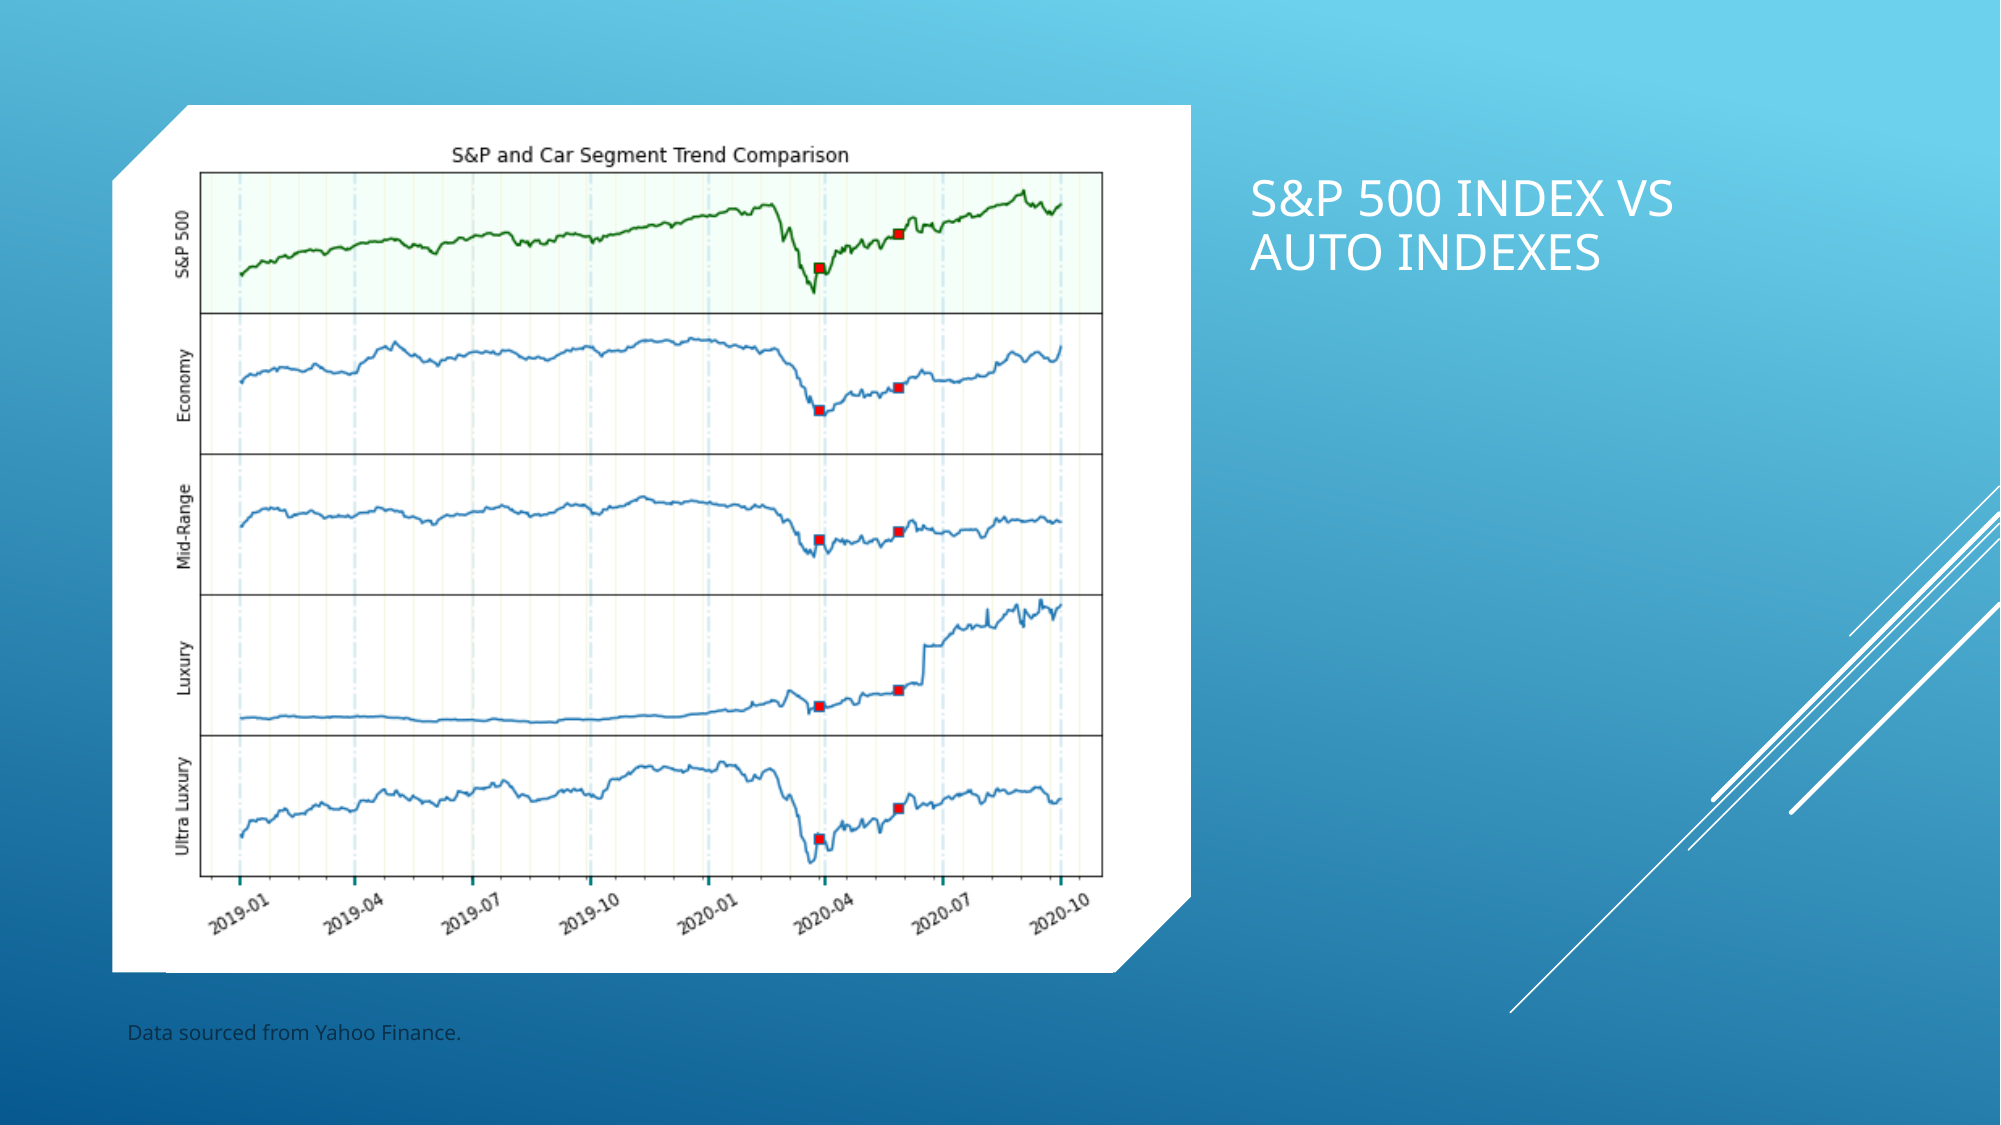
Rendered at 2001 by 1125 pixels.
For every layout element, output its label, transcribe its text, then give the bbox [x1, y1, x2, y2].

text_box [110, 103, 1193, 974]
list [165, 135, 1113, 973]
footer Data sourced from Yahoo Finance. [112, 1012, 1350, 1073]
text_box [0, 0, 2000, 1125]
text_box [1510, 485, 2000, 1013]
title S&P 500 index vs Auto INDEXES [1235, 101, 1791, 290]
